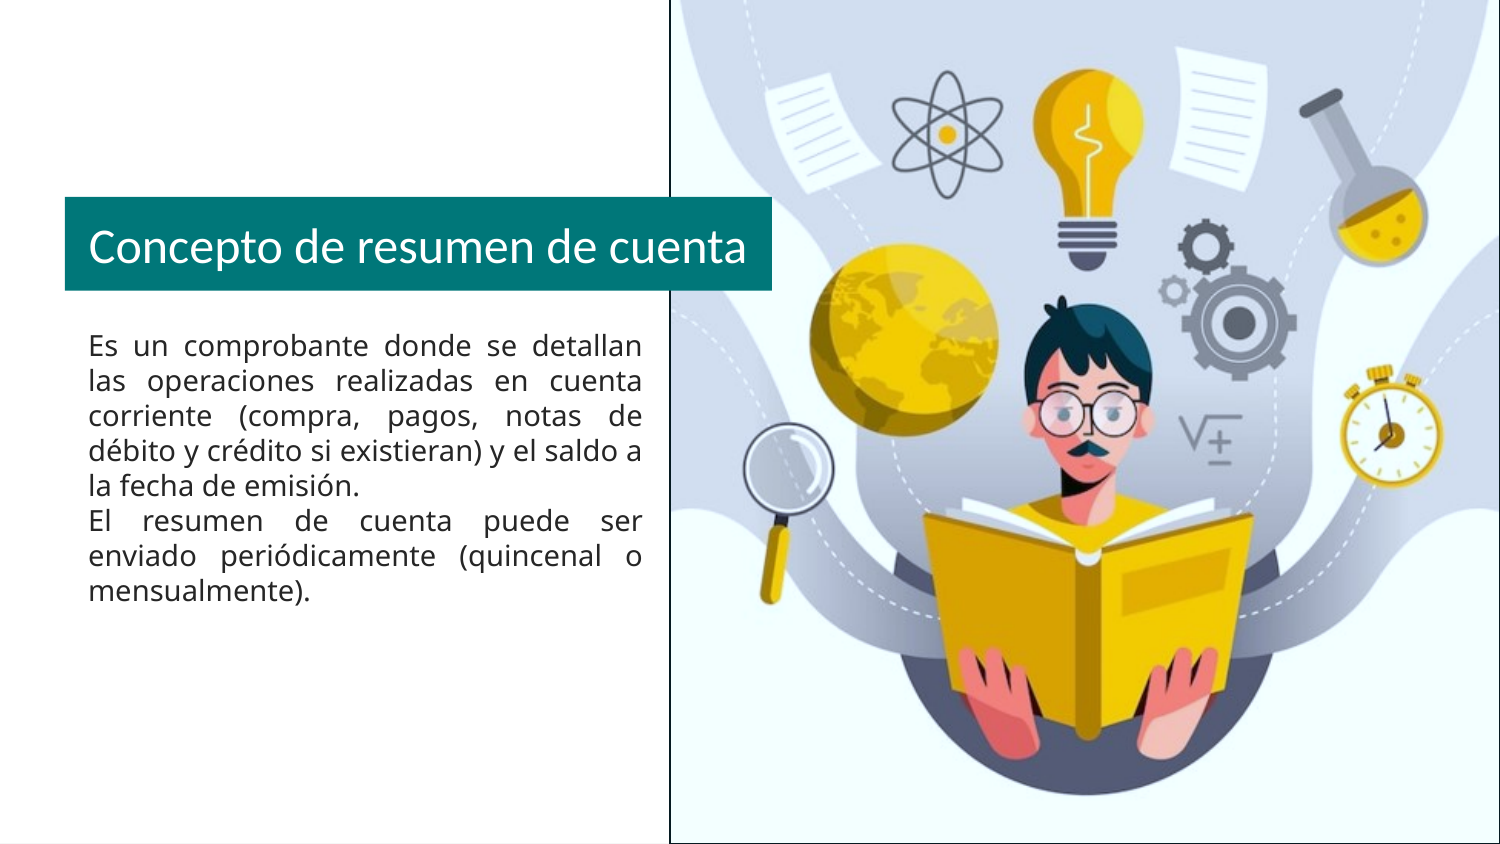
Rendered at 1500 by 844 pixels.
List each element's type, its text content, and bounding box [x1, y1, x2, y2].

text_box Es un comprobante donde se detallan las operaciones realizadas en cuenta corriente (compra, pagos, notas de débito y crédito si existieran) y el saldo a la fecha de emisión. El resumen de cuenta puede ser enviado periódicamente (quincenal o mensualmente). [88, 327, 644, 608]
text_box [668, 0, 1500, 844]
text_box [244, 367, 279, 403]
text_box Concepto de resumen de cuenta [63, 195, 774, 293]
